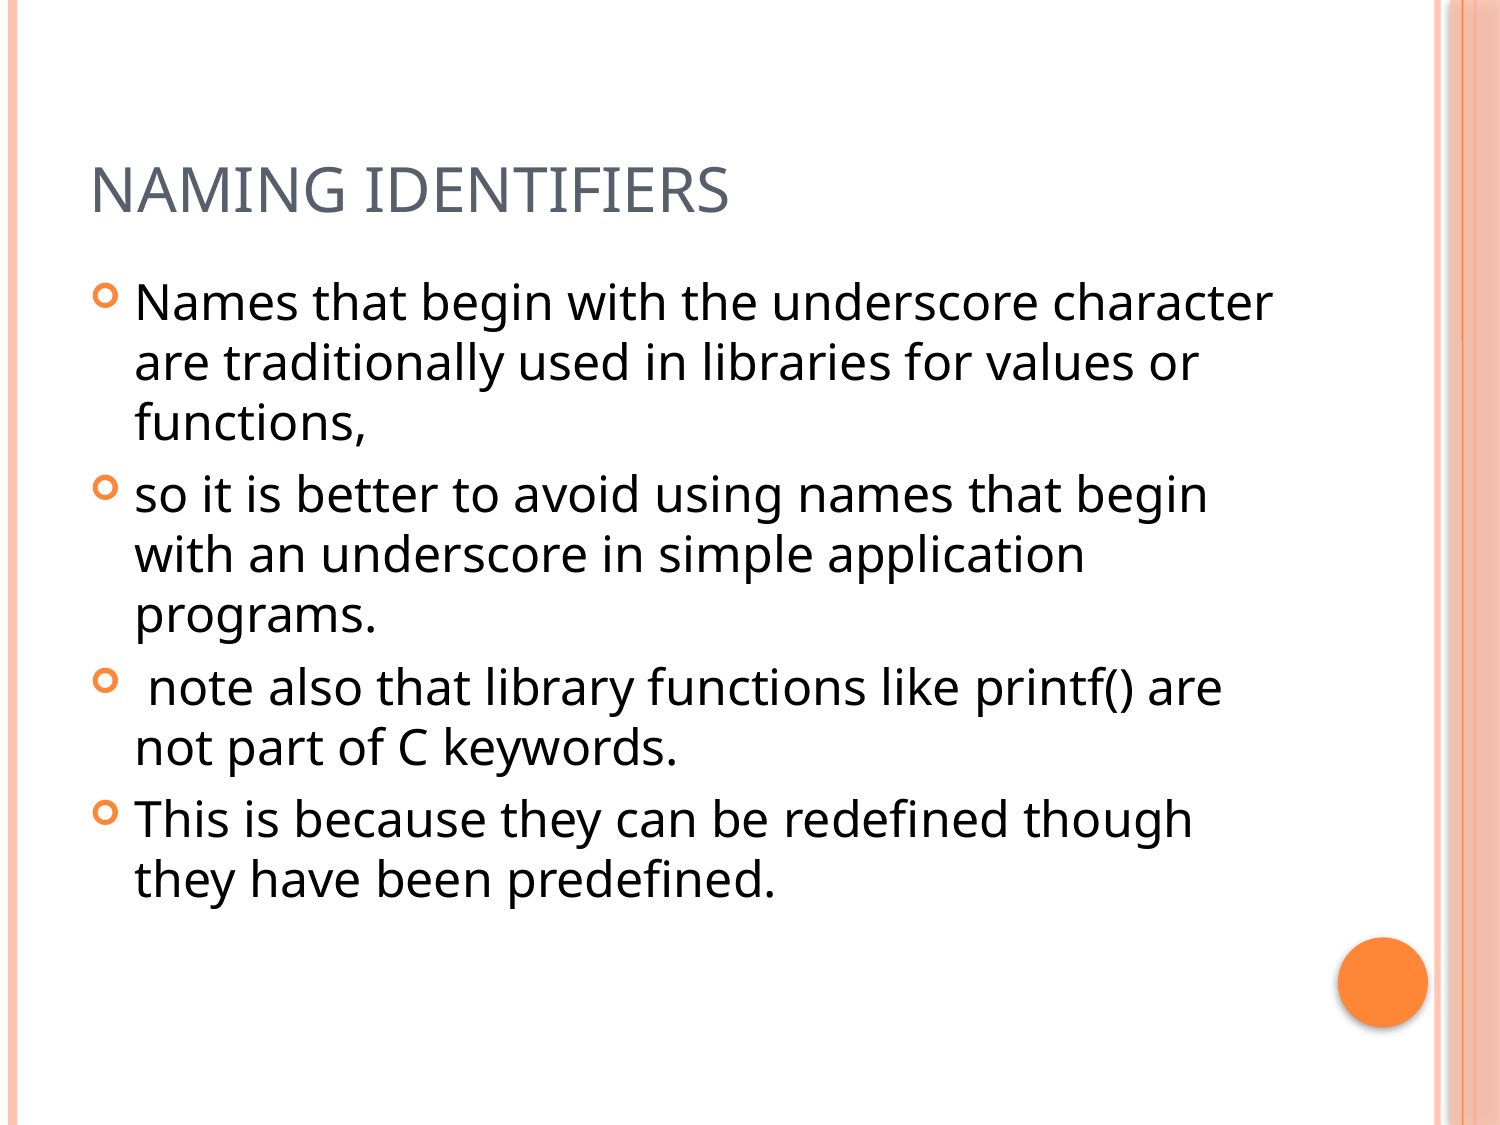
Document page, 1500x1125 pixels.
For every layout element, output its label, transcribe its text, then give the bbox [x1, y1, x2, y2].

list Names that begin with the underscore character are traditionally used in libraries for values or functions, so it is better to avoid using names that begin with an underscore in simple application programs. note also that library functions like printf() are not part of C keywords. This is because they can be redefined though they have been predefined. [75, 262, 1300, 1062]
title Naming Identifiers [75, 45, 1300, 233]
